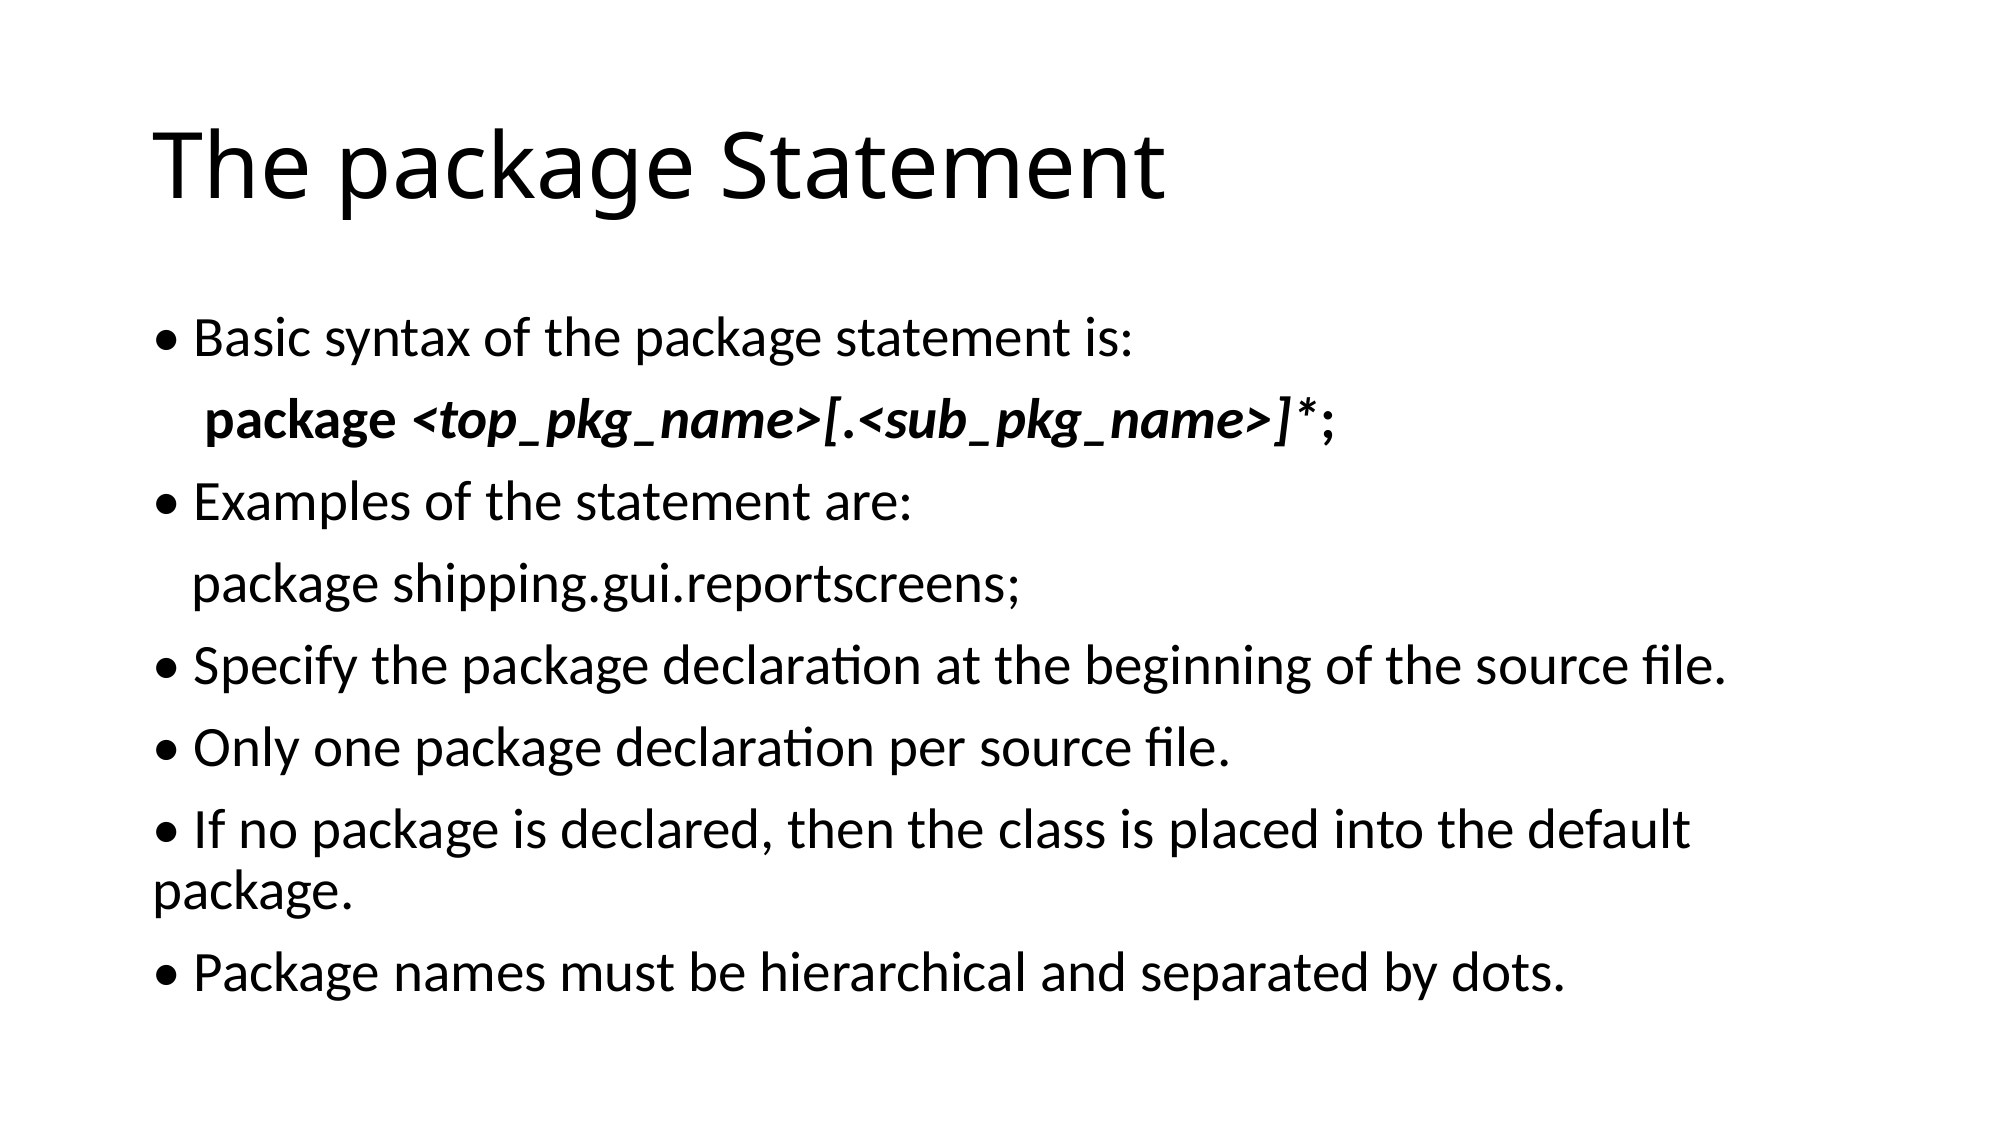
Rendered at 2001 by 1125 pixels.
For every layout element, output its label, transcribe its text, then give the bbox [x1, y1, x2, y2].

title The package Statement [137, 59, 1863, 278]
list • Basic syntax of the package statement is: package <top_pkg_name>[.<sub_pkg_name>]*; • Examples of the statement are: package shipping.gui.reportscreens; • Specify the package declaration at the beginning of the source file. • Only one package declaration per source file. • If no package is declared, then the class is placed into the default package. • Package names must be hierarchical and separated by dots. [137, 299, 1863, 1014]
